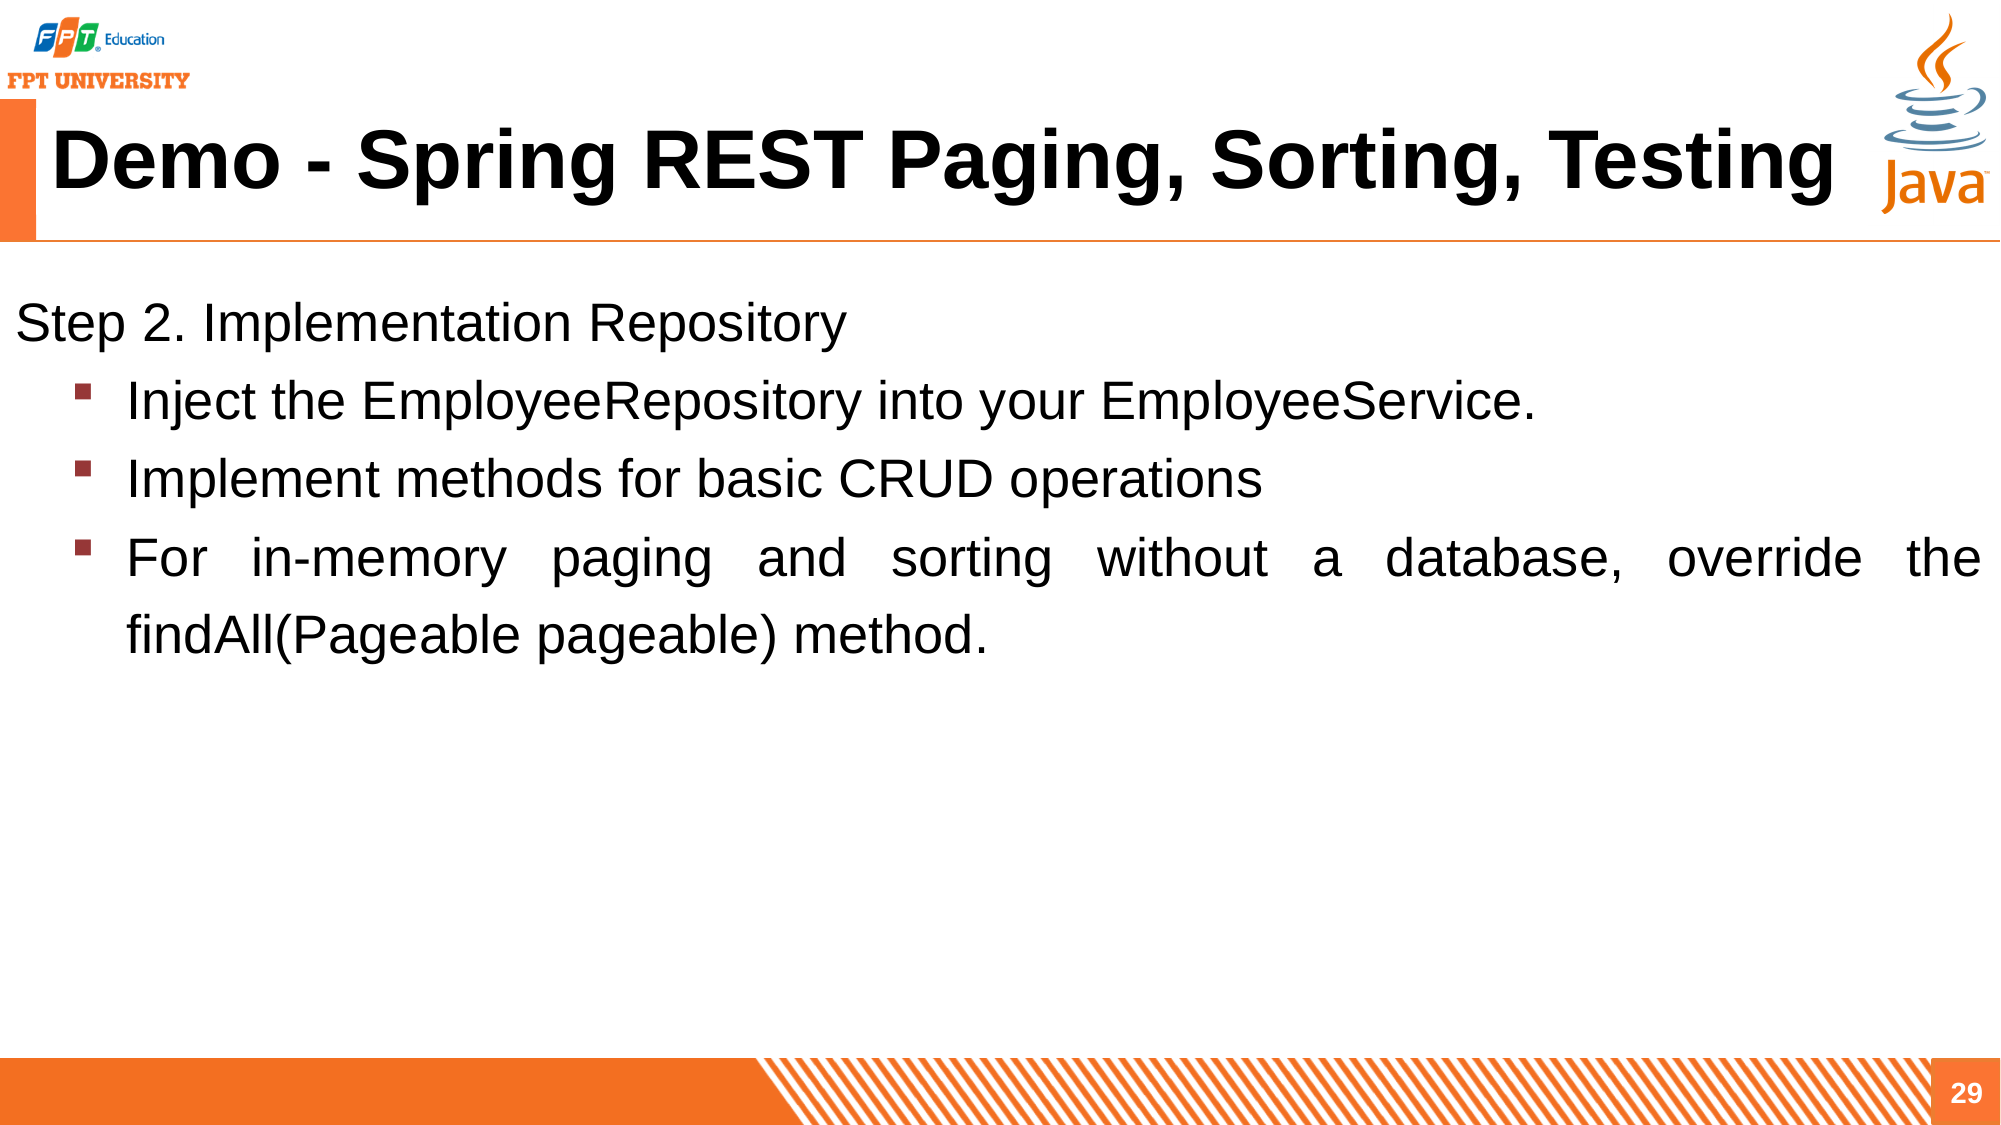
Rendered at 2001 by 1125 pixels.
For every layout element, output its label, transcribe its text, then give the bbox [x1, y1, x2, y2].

picture [1868, 4, 2000, 226]
list Step 2. Implementation Repository Inject the EmployeeRepository into your EmployeeService. Implement methods for basic CRUD operations For in-memory paging and sorting without a database, override the findAll(Pageable pageable) method. [0, 266, 2000, 1057]
picture [0, 1058, 1934, 1125]
title Demo - Spring REST Paging, Sorting, Testing [36, 108, 1869, 215]
slide_number 29 [1933, 1059, 2000, 1124]
picture [0, 2, 197, 99]
